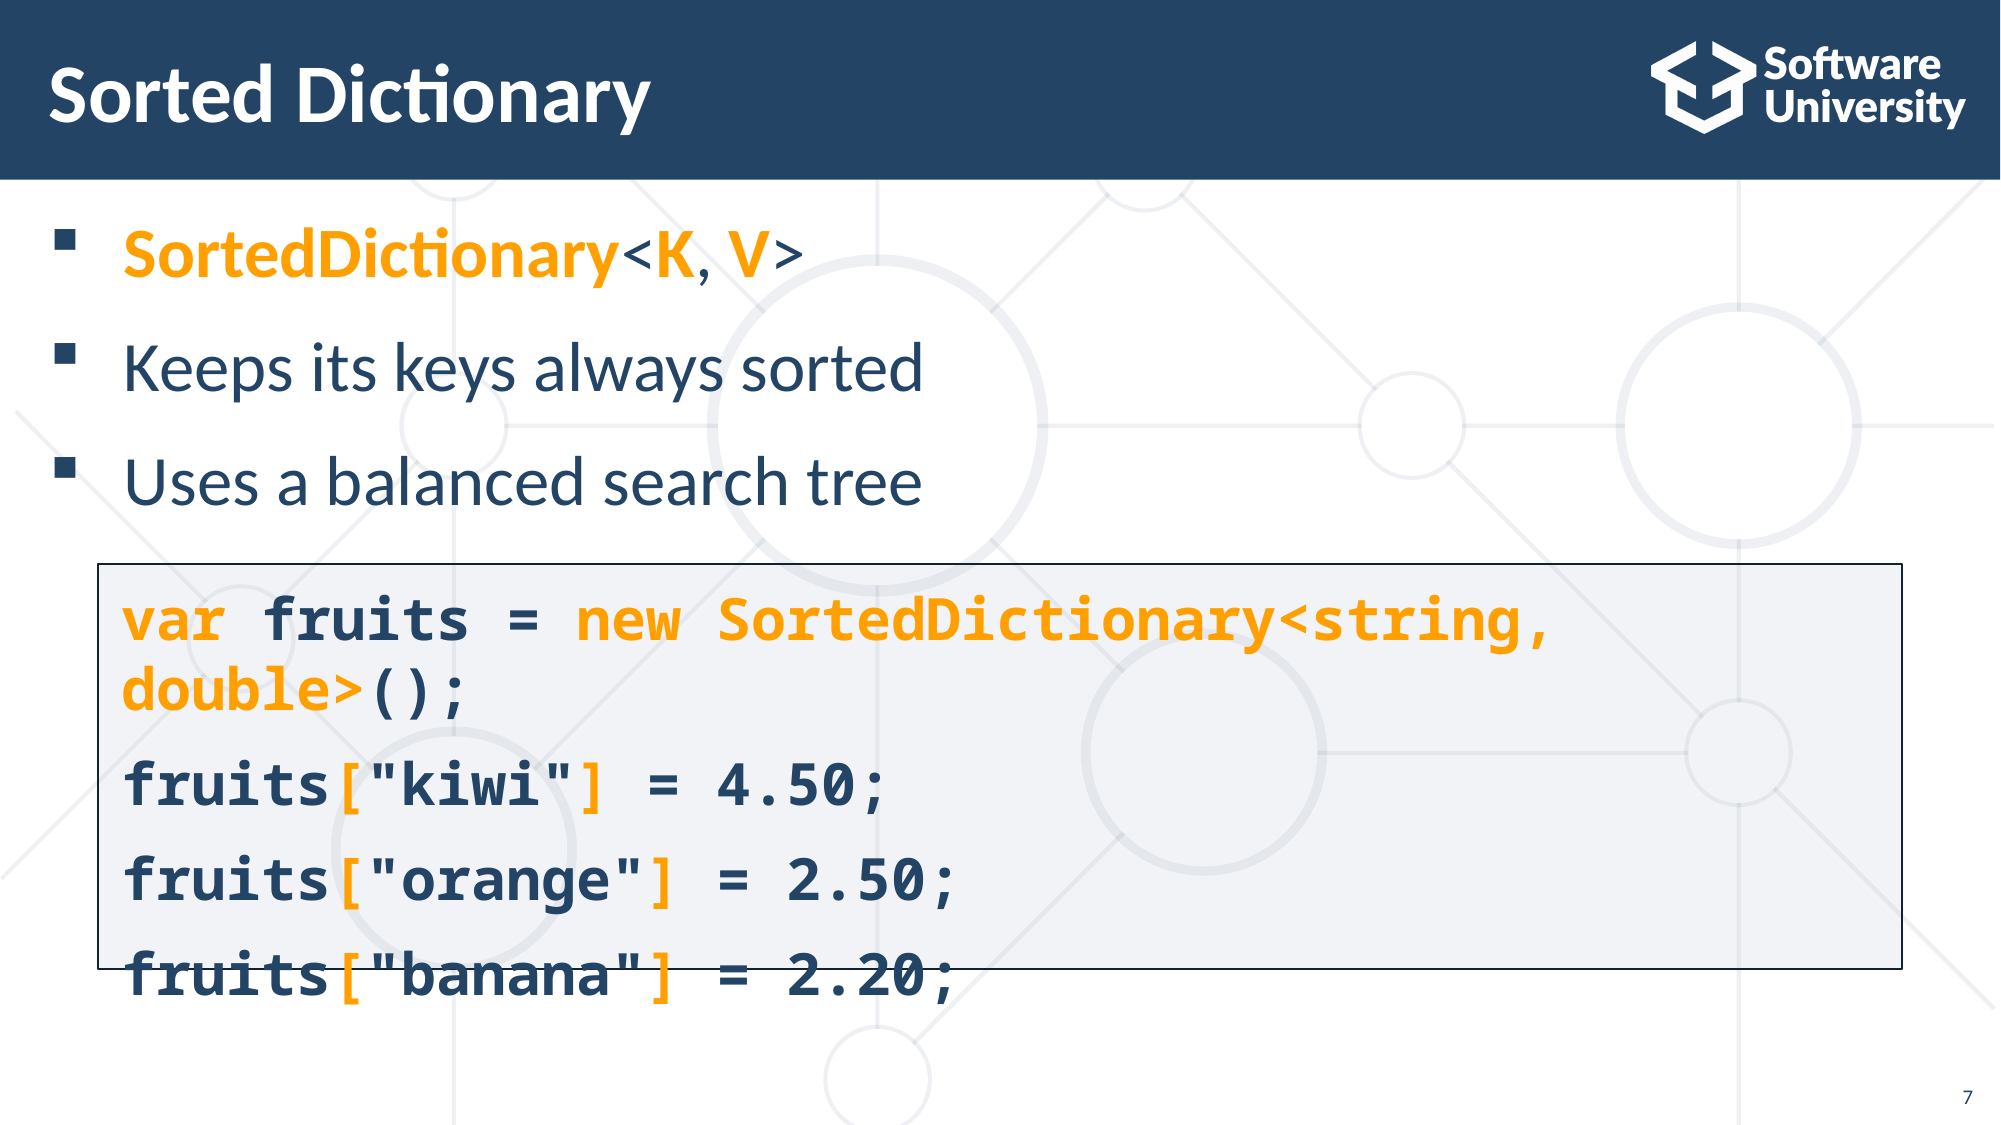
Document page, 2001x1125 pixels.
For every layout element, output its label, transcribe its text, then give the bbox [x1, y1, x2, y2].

picture [1651, 41, 1966, 134]
title Sorted Dictionary [31, 16, 1625, 162]
list var fruits = new SortedDictionary<string, double>(); fruits["kiwi"] = 4.50; fruits["orange"] = 2.50; fruits["banana"] = 2.20; [97, 563, 1903, 970]
text_box 7 [1927, 1067, 1989, 1117]
list SortedDictionary<K, V> Keeps its keys always sorted Uses a balanced search tree [31, 196, 1969, 1109]
